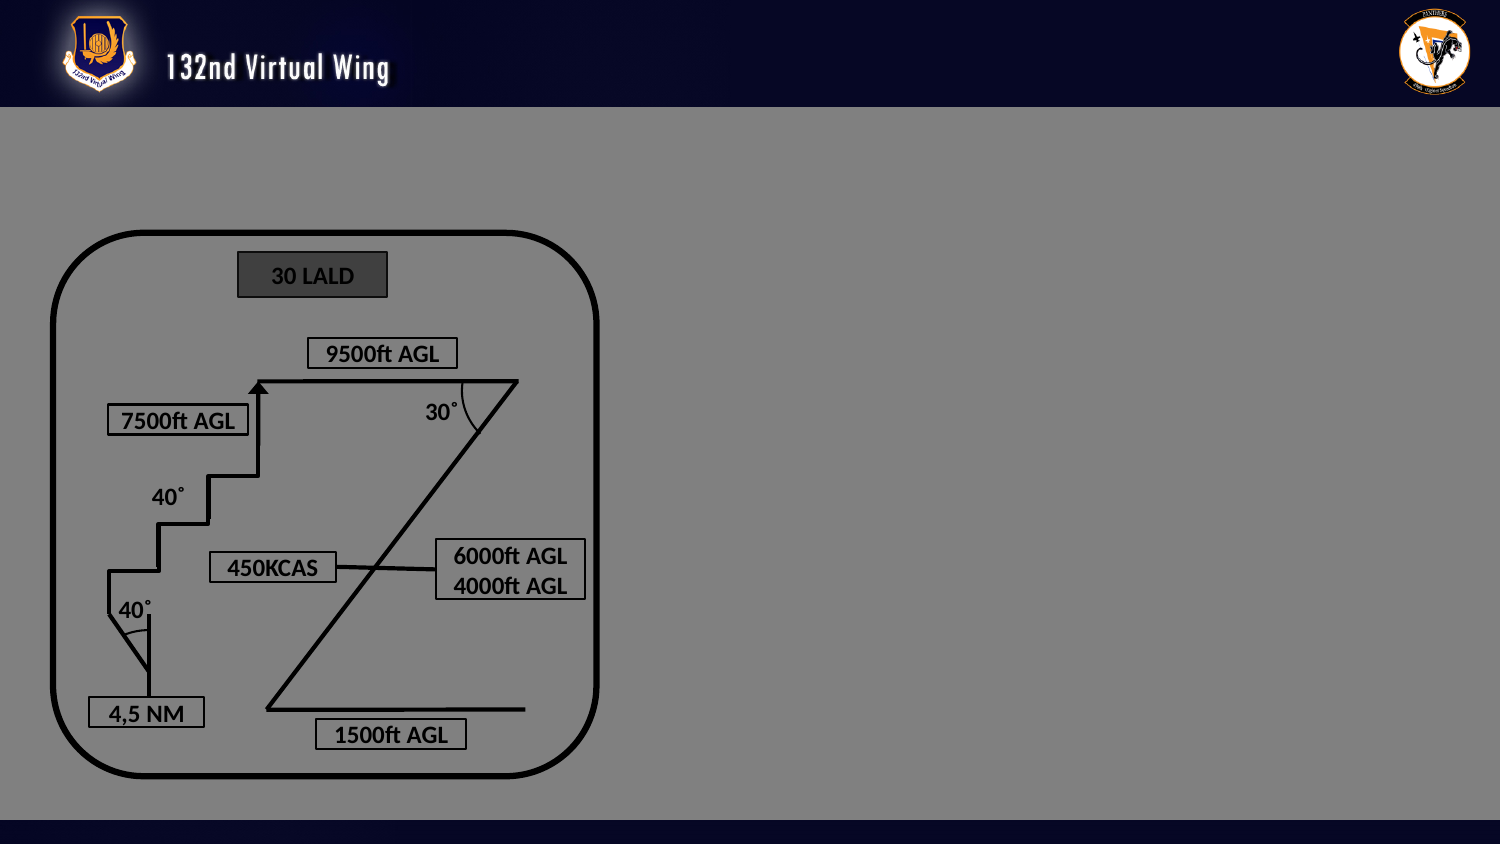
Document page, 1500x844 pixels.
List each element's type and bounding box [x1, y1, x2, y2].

picture [0, 820, 1500, 844]
text_box [52, 232, 597, 777]
picture [0, 0, 1500, 107]
